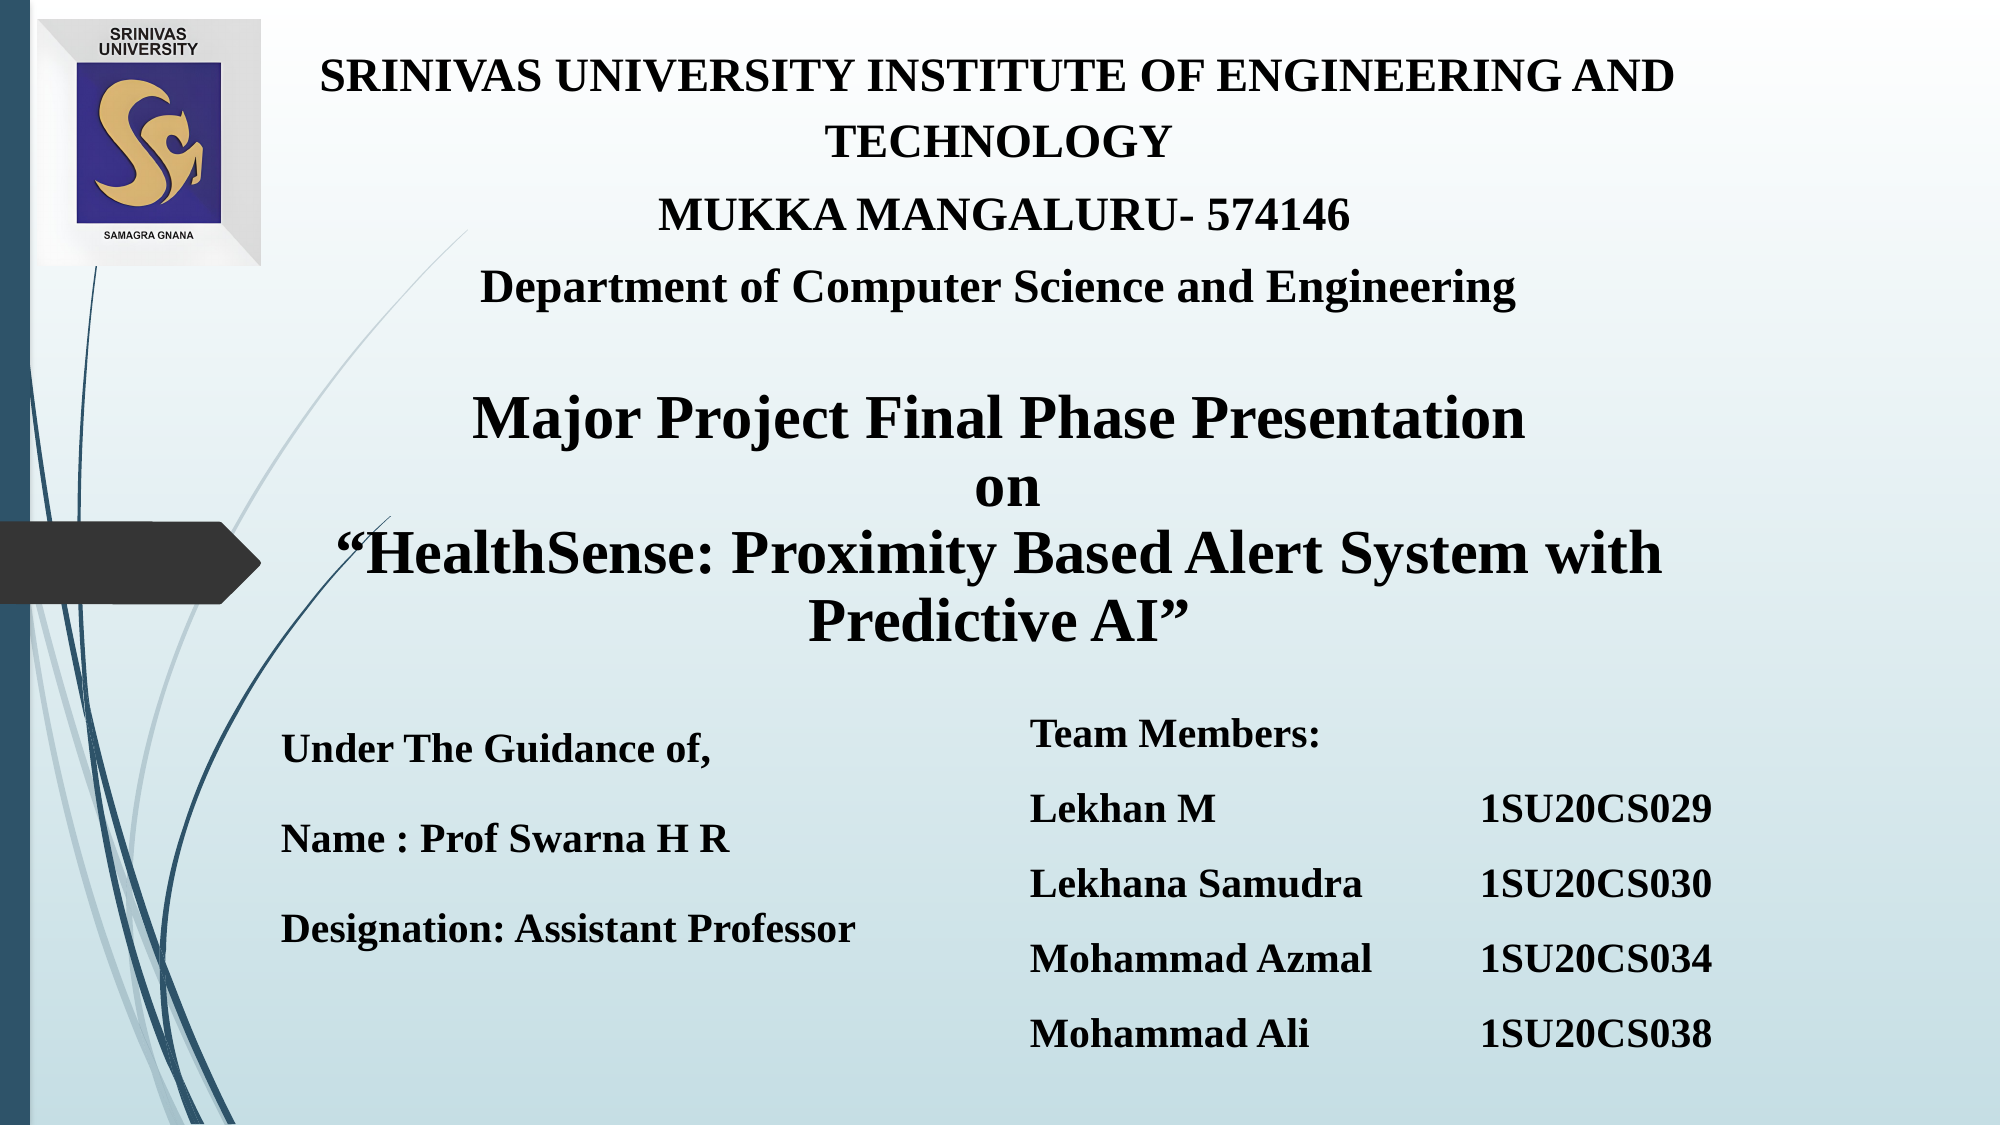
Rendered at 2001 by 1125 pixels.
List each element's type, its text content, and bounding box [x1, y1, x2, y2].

picture [37, 19, 262, 266]
text_box SRINIVAS UNIVERSITY INSTITUTE OF ENGINEERING AND TECHNOLOGY MUKKA MANGALURU- 574146 Department of Computer Science and Engineering [73, 20, 1927, 400]
text_box Major Project Final Phase Presentation on “HealthSense: Proximity Based Alert System with Predictive AI” [219, 445, 1781, 663]
text_box Team Members: Lekhan M 1SU20CS029 Lekhana Samudra 1SU20CS030 Mohammad Azmal 1SU20CS034 Mohammad Ali 1SU20CS038 [1014, 694, 1781, 1042]
text_box Under The Guidance of, Name : Prof Swarna H R Designation: Assistant Professor [265, 718, 887, 967]
